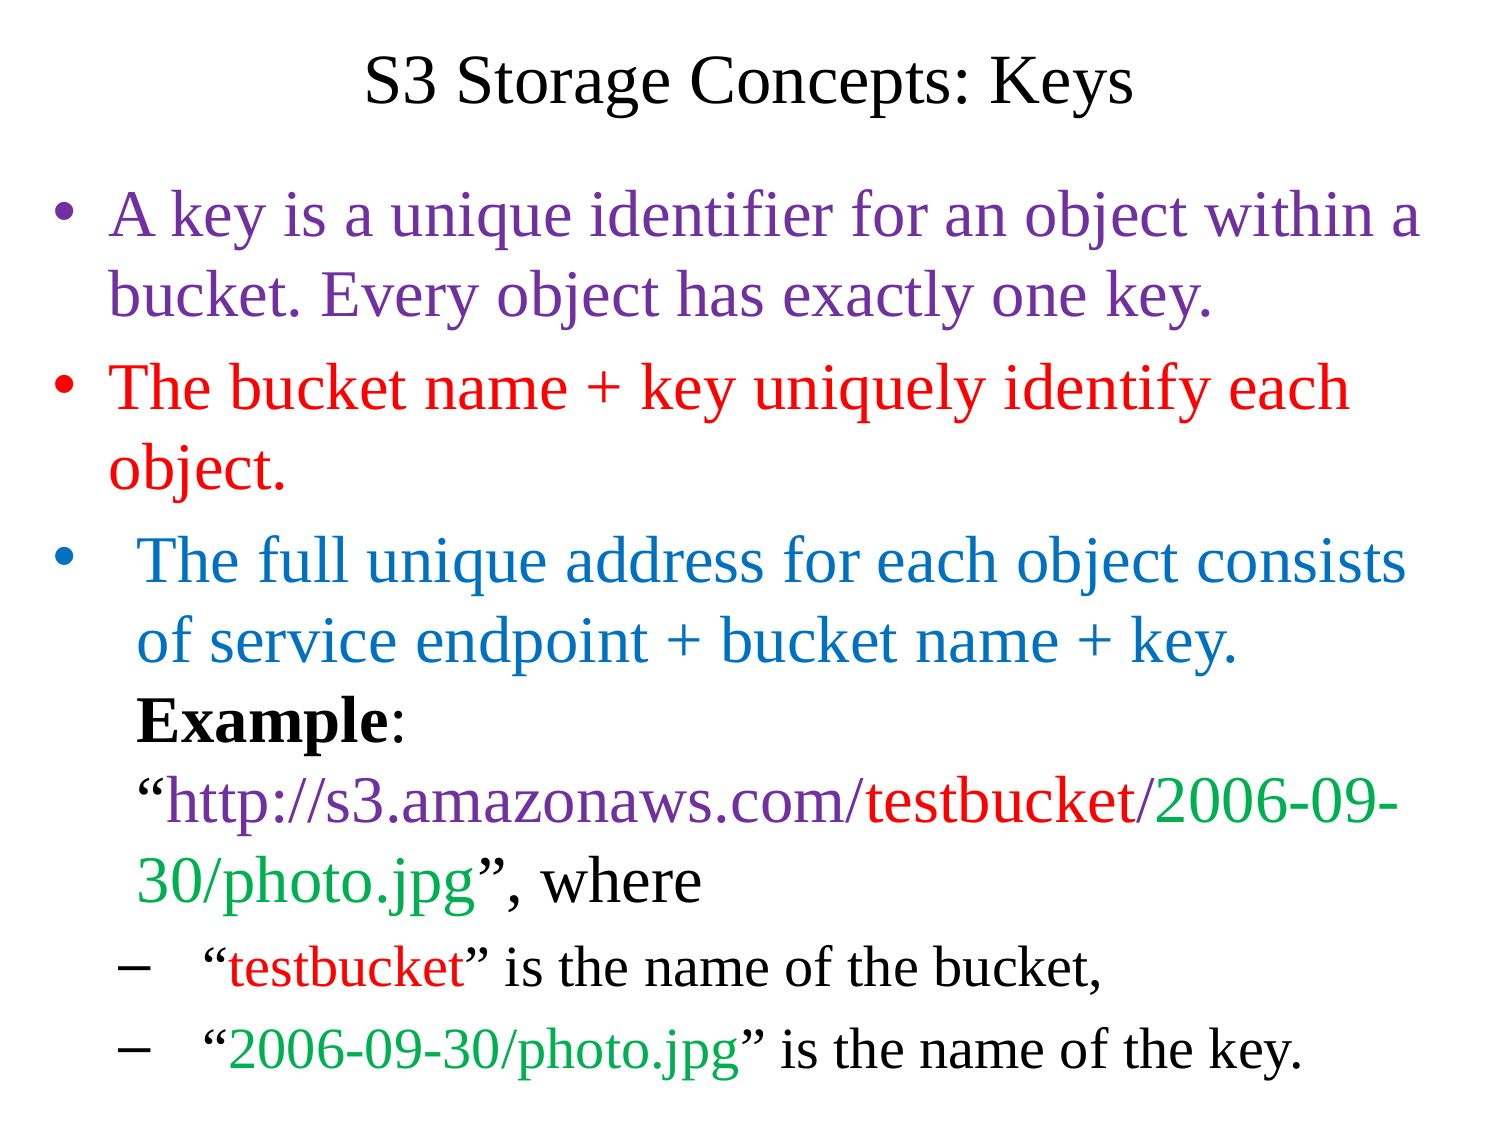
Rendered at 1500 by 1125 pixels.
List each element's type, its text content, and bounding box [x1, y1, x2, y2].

title S3 Storage Concepts: Keys [75, 24, 1425, 125]
list A key is a unique identifier for an object within a bucket. Every object has exactly one key. The bucket name + key uniquely identify each object. The full unique address for each object consists of service endpoint + bucket name + key. Example: “http://s3.amazonaws.com/testbucket/2006-09- 30/photo.jpg”, where “testbucket” is the name of the bucket, “2006-09-30/photo.jpg” is the name of the key. [37, 162, 1463, 1100]
